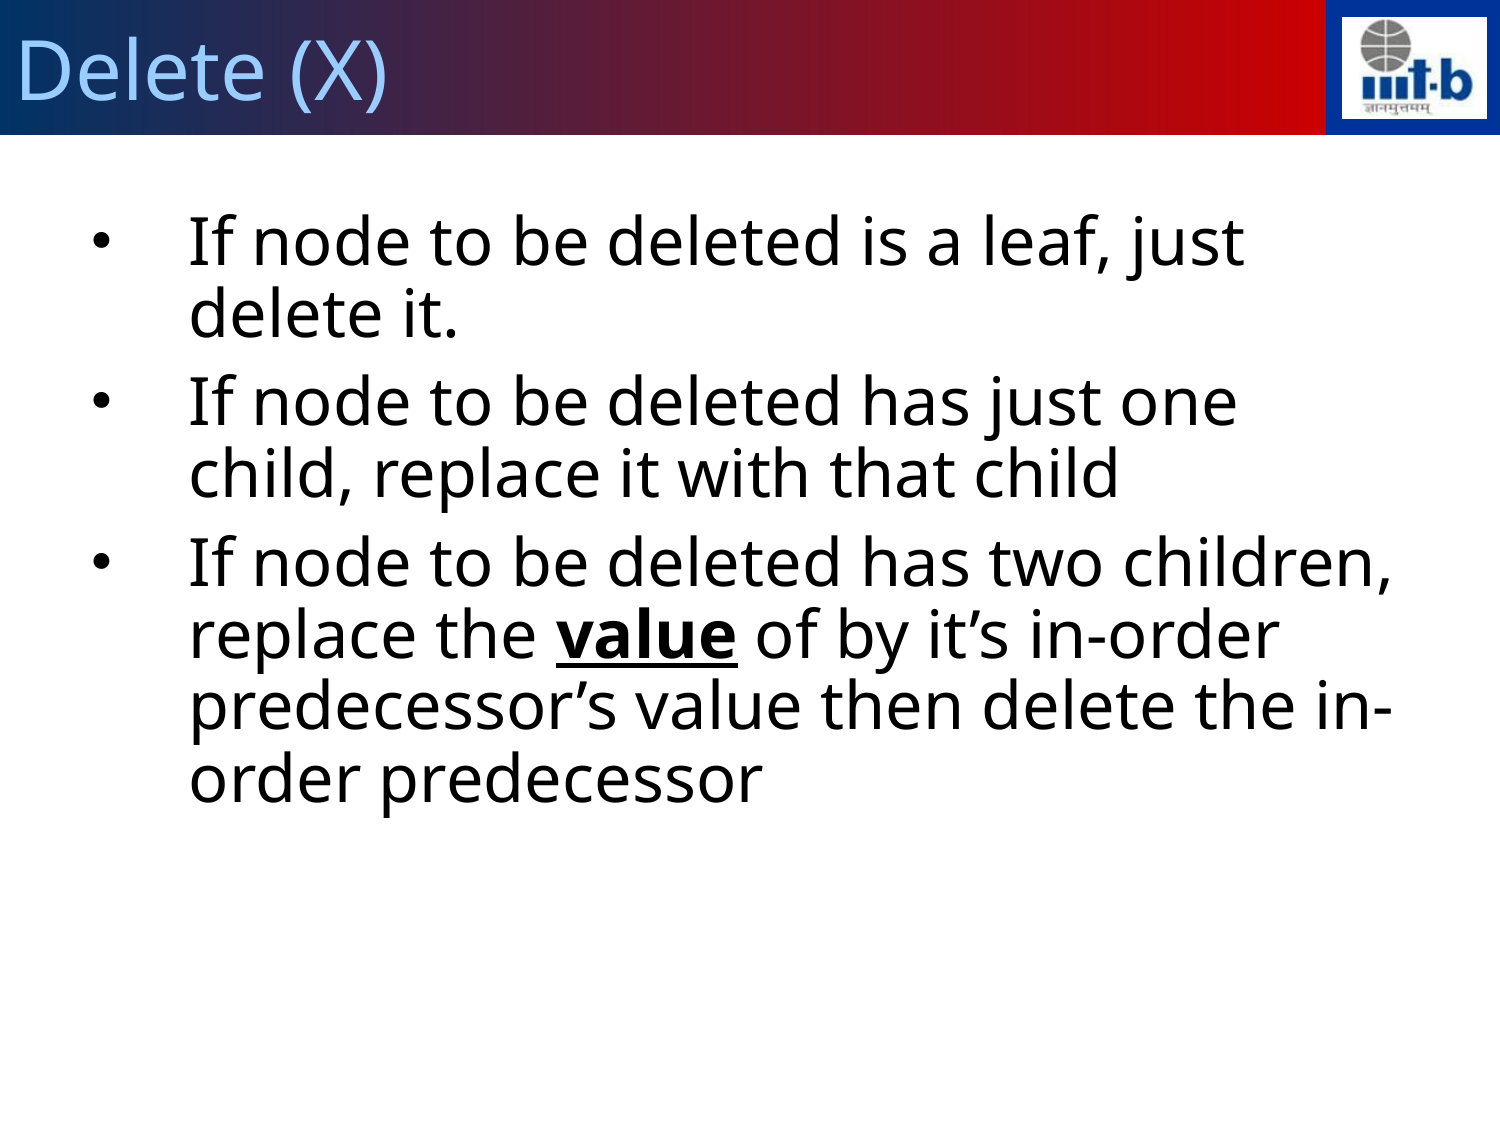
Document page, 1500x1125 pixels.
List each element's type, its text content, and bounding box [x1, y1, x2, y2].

picture [1342, 17, 1487, 119]
title Delete (X) [0, 0, 1326, 136]
list If node to be deleted is a leaf, just delete it. If node to be deleted has just one child, replace it with that child If node to be deleted has two children, replace the value of by it’s in-order predecessor’s value then delete the in-order predecessor [74, 199, 1426, 1006]
